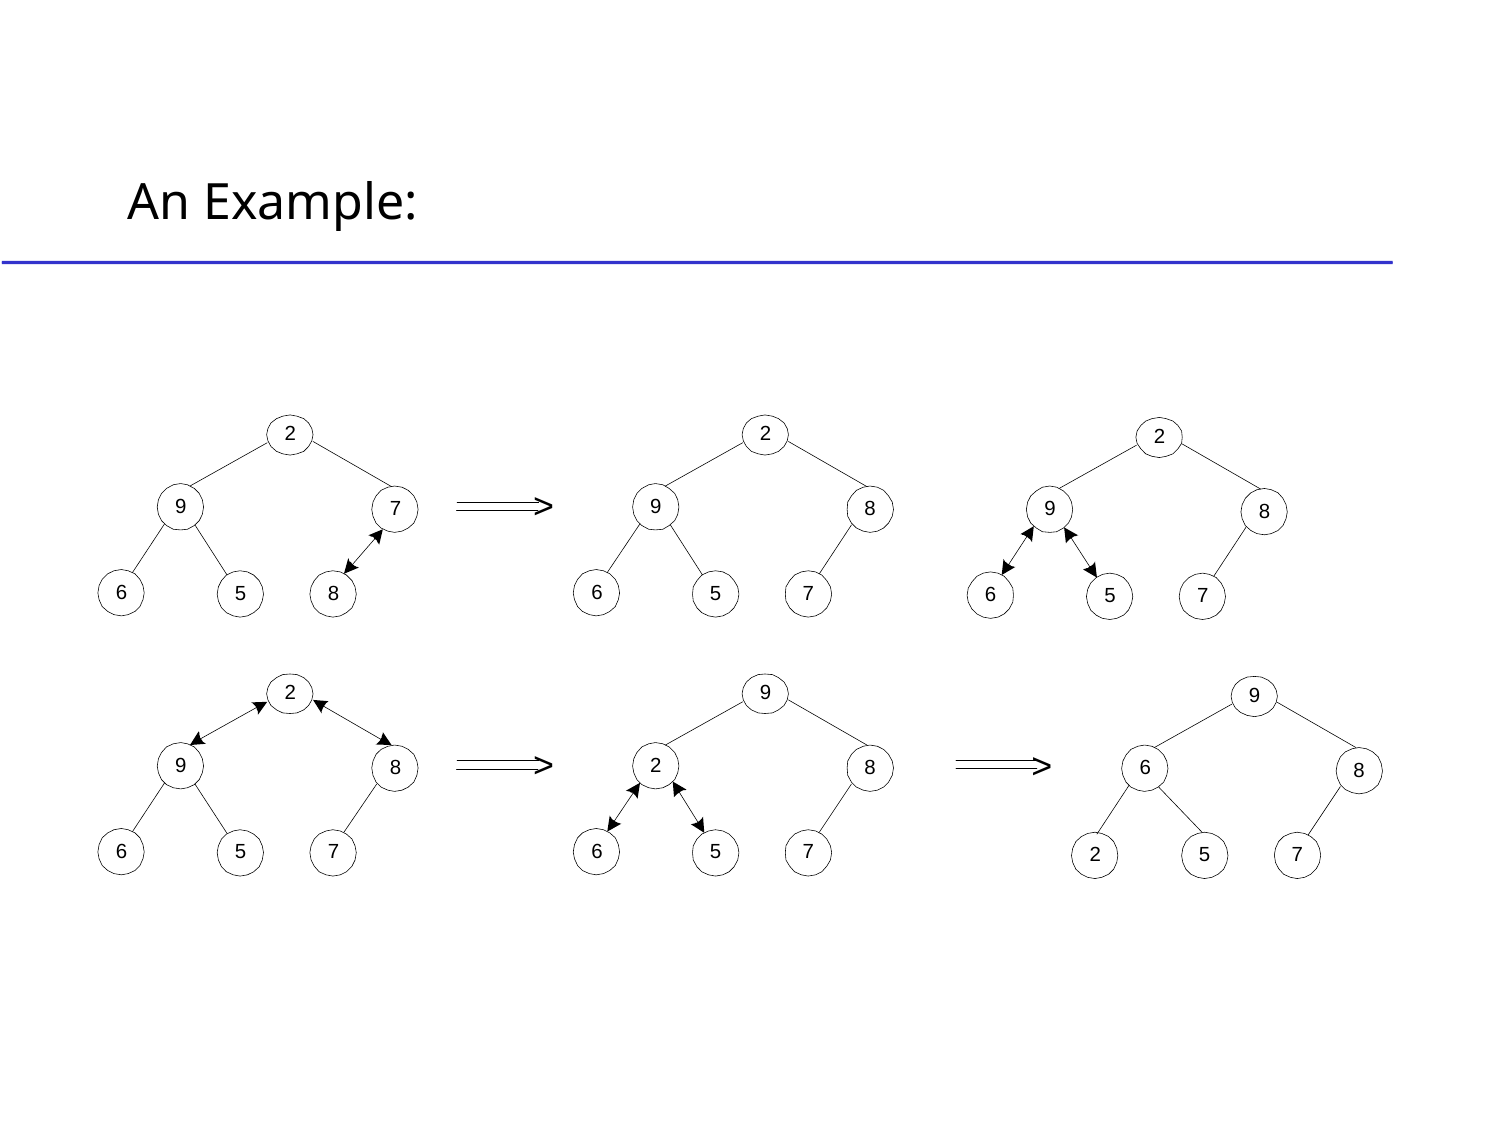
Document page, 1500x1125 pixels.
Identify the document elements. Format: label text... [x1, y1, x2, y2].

picture [94, 410, 1387, 883]
title An Example: [112, 99, 1388, 238]
